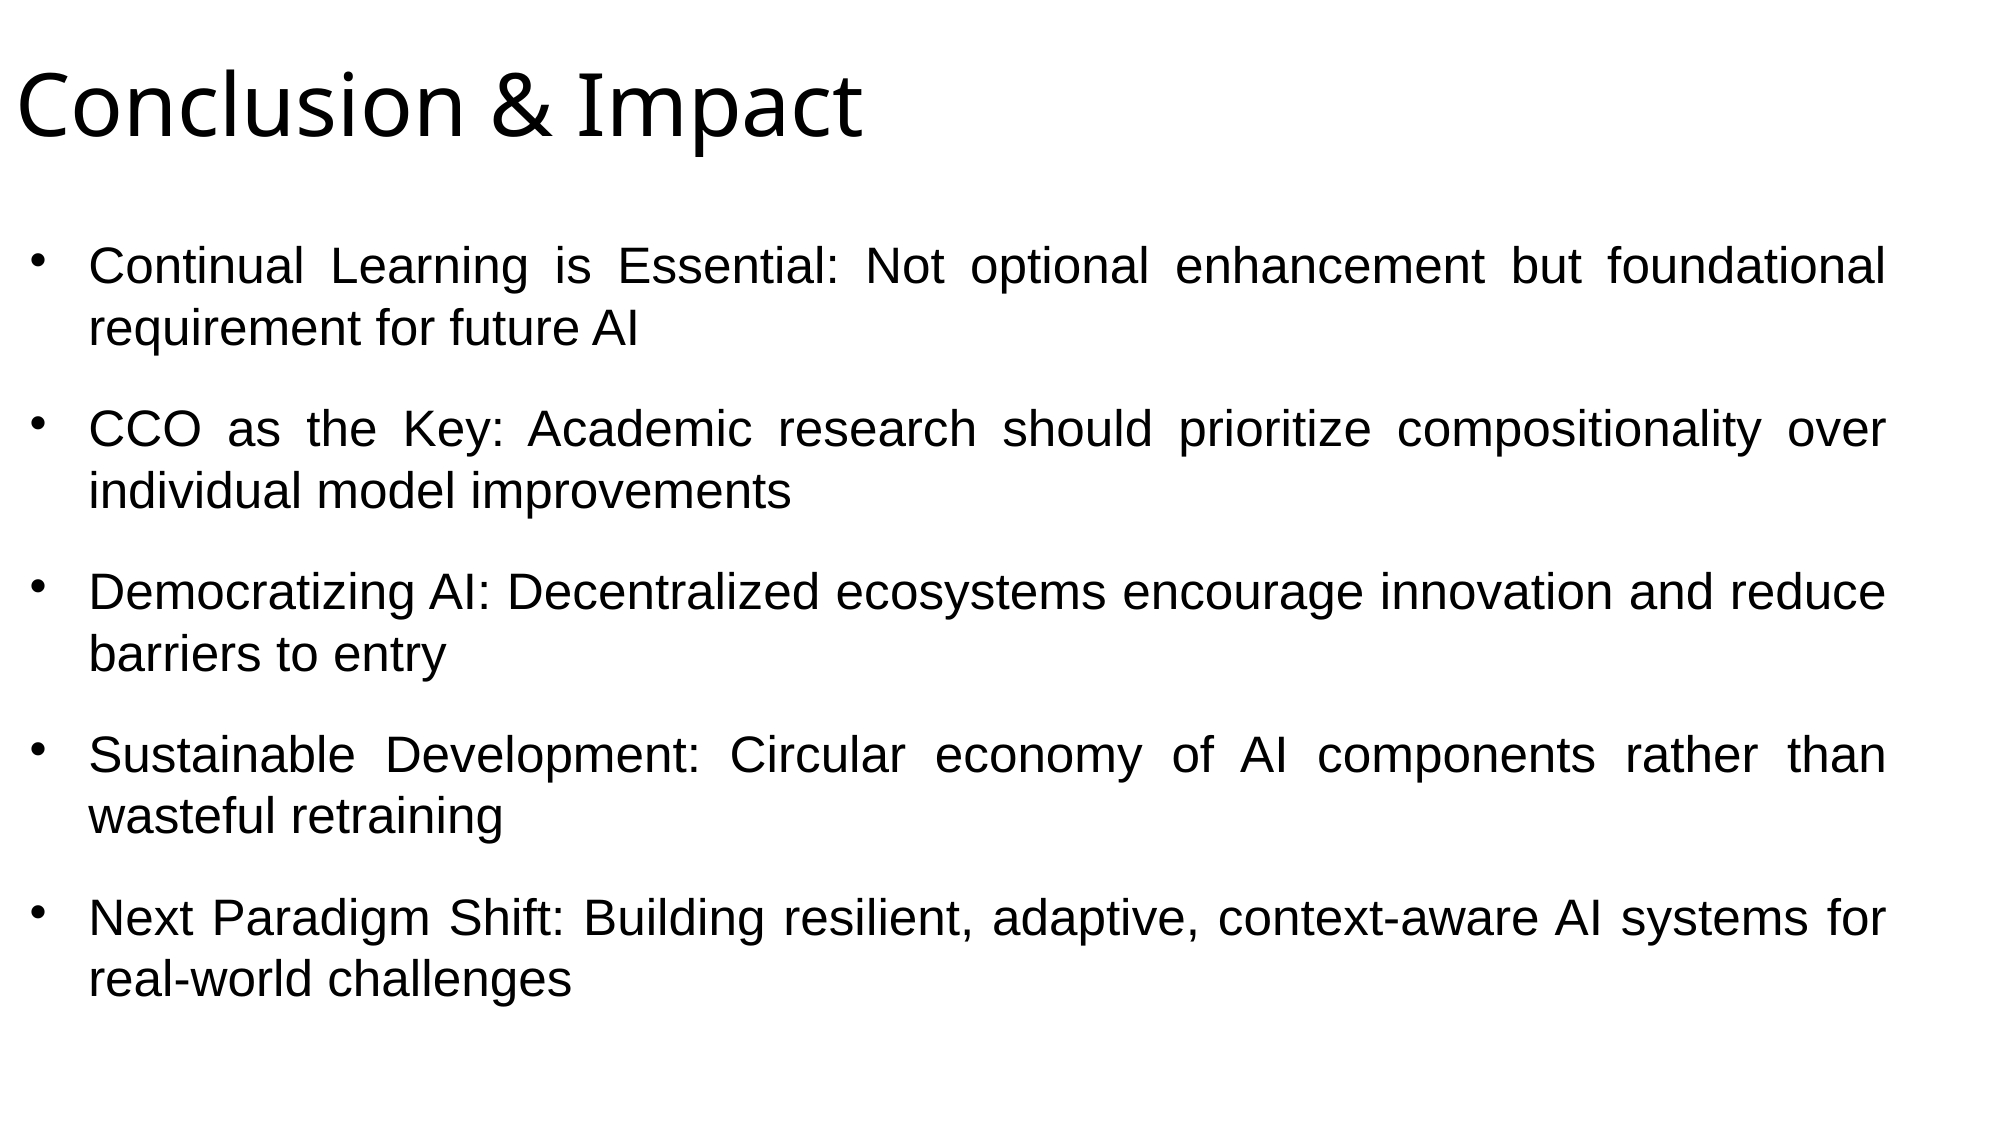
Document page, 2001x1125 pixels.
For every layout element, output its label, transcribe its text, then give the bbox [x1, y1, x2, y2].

title Conclusion & Impact [0, 0, 1725, 218]
list Continual Learning is Essential: Not optional enhancement but foundational requirement for future AI CCO as the Key: Academic research should prioritize compositionality over individual model improvements Democratizing AI: Decentralized ecosystems encourage innovation and reduce barriers to entry Sustainable Development: Circular economy of AI components rather than wasteful retraining Next Paradigm Shift: Building resilient, adaptive, context-aware AI systems for real-world challenges [5, 225, 1904, 1023]
